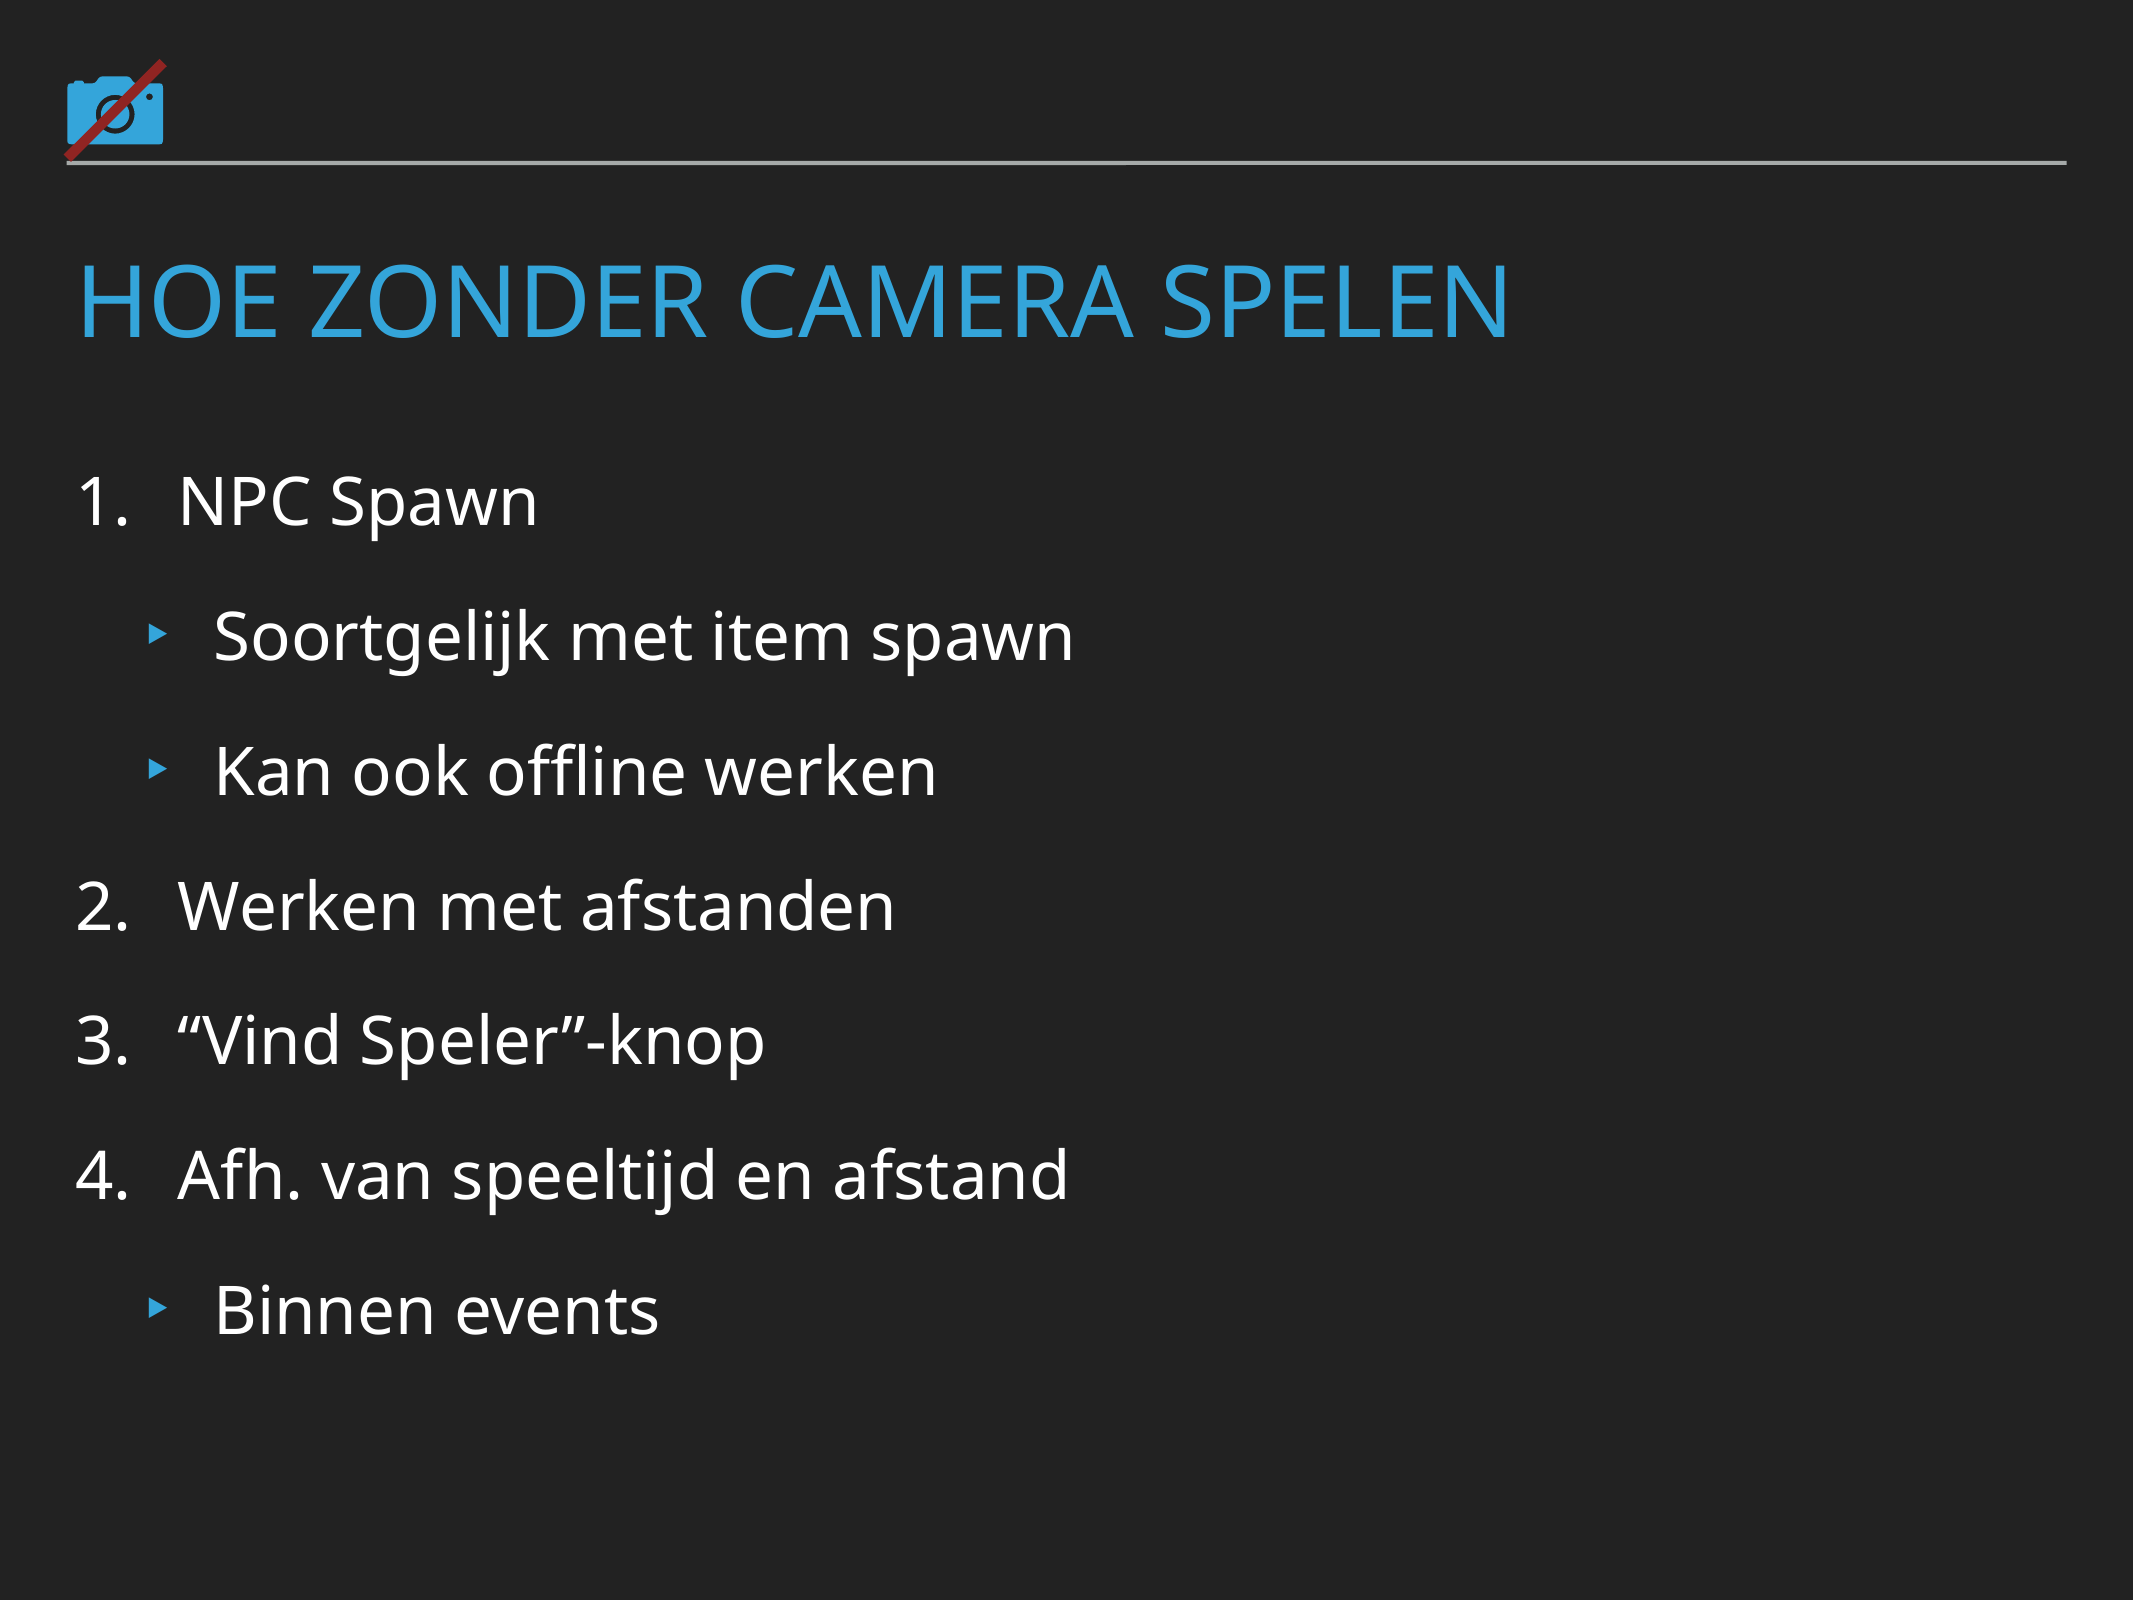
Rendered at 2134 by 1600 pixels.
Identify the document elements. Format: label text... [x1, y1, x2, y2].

title Hoe zonder camera spelen [66, 251, 2068, 372]
list NPC Spawn Soortgelijk met item spawn Kan ook offline werken Werken met afstanden “Vind Speler”-knop Afh. van speeltijd en afstand Binnen events [66, 449, 2068, 1453]
text_box [67, 76, 164, 145]
